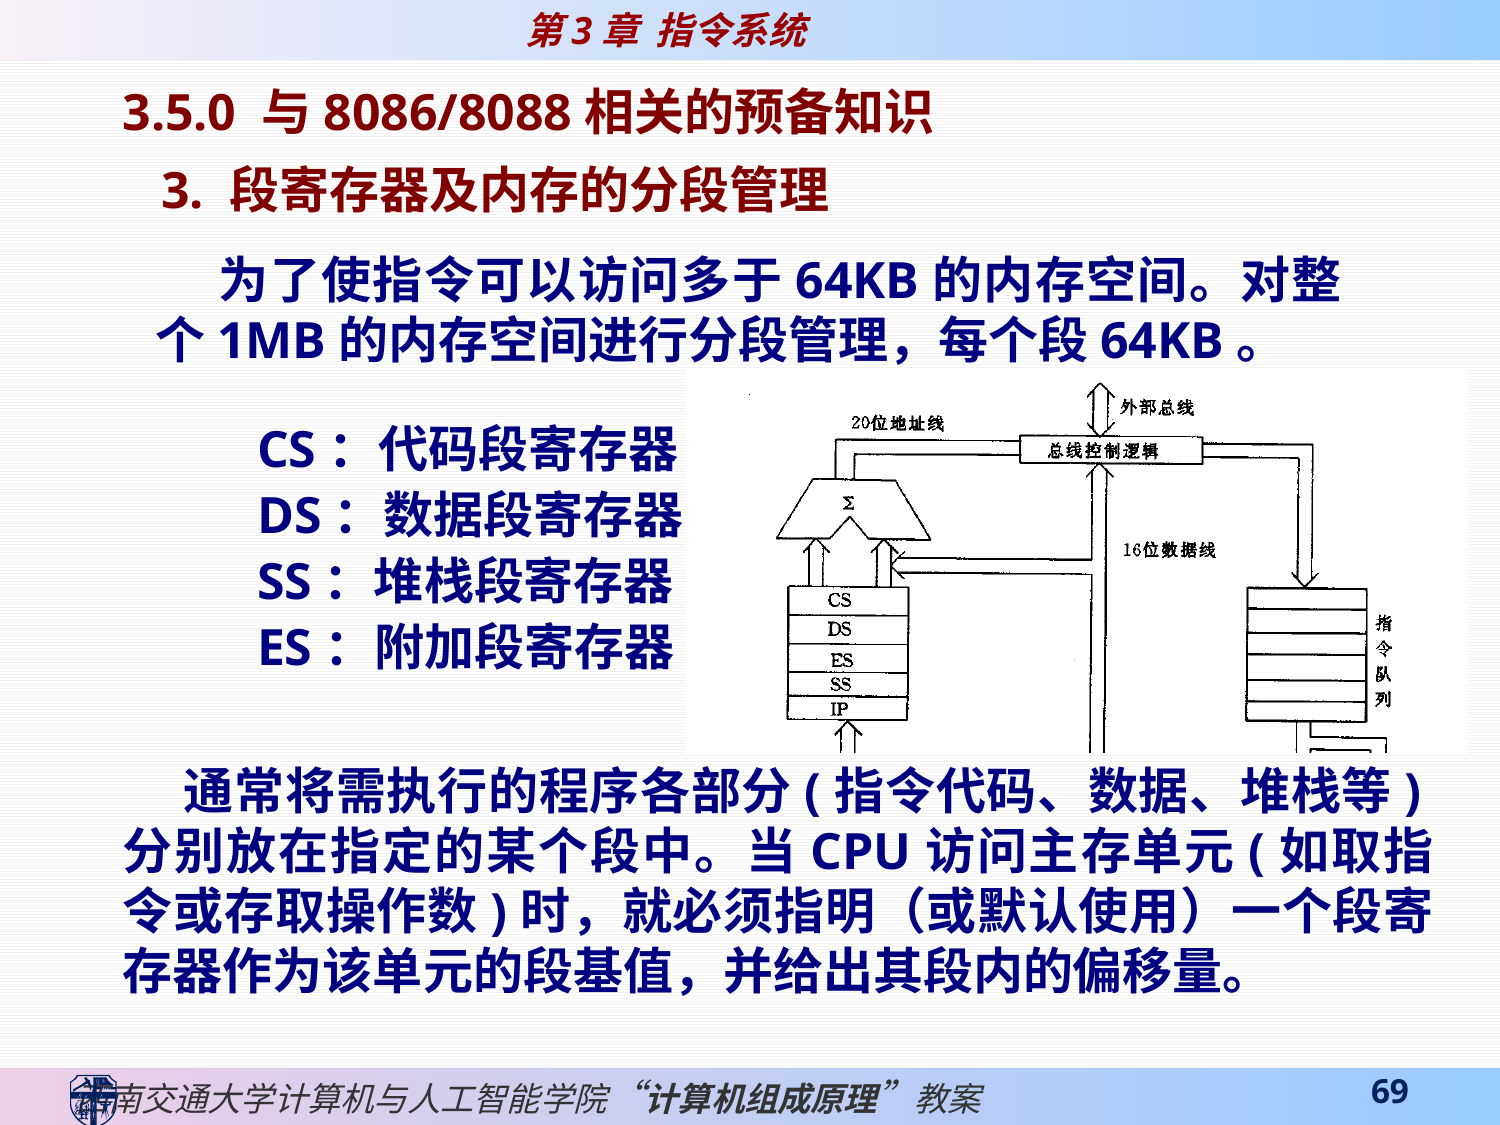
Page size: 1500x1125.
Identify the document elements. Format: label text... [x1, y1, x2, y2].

table_cell DX [1226, 0, 1230, 55]
picture [685, 368, 1468, 753]
text_box 通常将需执行的程序各部分(指令代码、数据、堆栈等)分别放在指定的某个段中。当CPU访问主存单元(如取指令或存取操作数)时，就必须指明（或默认使用）一个段寄存器作为该单元的段基值，并给出其段内的偏移量。 [108, 752, 1449, 1008]
text_box 为了使指令可以访问多于64KB的内存空间。对整个1MB的内存空间进行分段管理，每个段64KB。 [140, 240, 1357, 376]
text_box CS：代码段寄存器 DS：数据段寄存器 SS：堆栈段寄存器 ES：附加段寄存器 [206, 404, 680, 683]
text_box 3.5.0 与8086/8088相关的预备知识 3. 段寄存器及内存的分段管理 [107, 55, 1500, 227]
